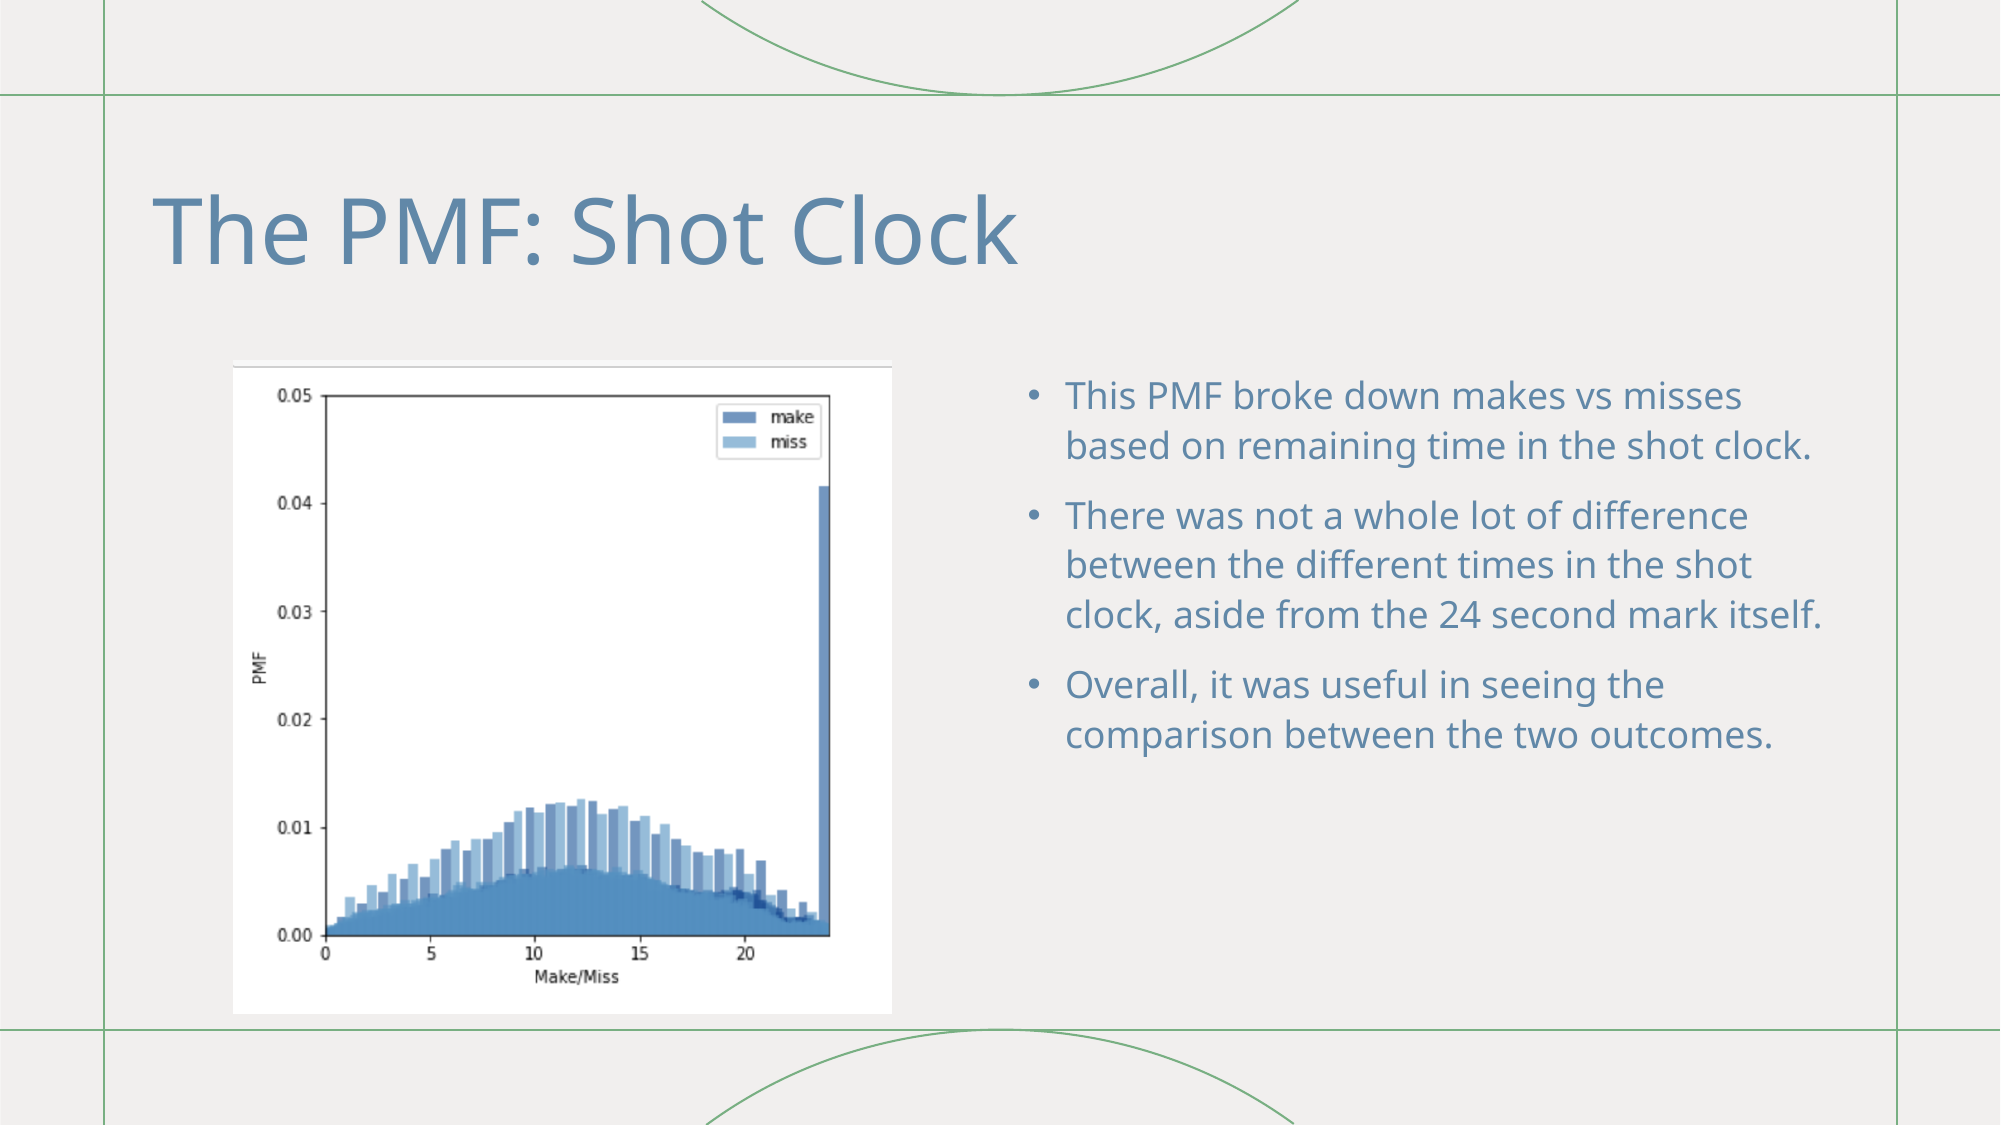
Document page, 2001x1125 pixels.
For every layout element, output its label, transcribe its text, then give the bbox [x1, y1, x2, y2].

title The PMF: Shot Clock [137, 119, 1863, 337]
list This PMF broke down makes vs misses based on remaining time in the shot clock. There was not a whole lot of difference between the different times in the shot clock, aside from the 24 second mark itself. Overall, it was useful in seeing the comparison between the two outcomes. [1012, 360, 1863, 1014]
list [233, 360, 892, 1014]
